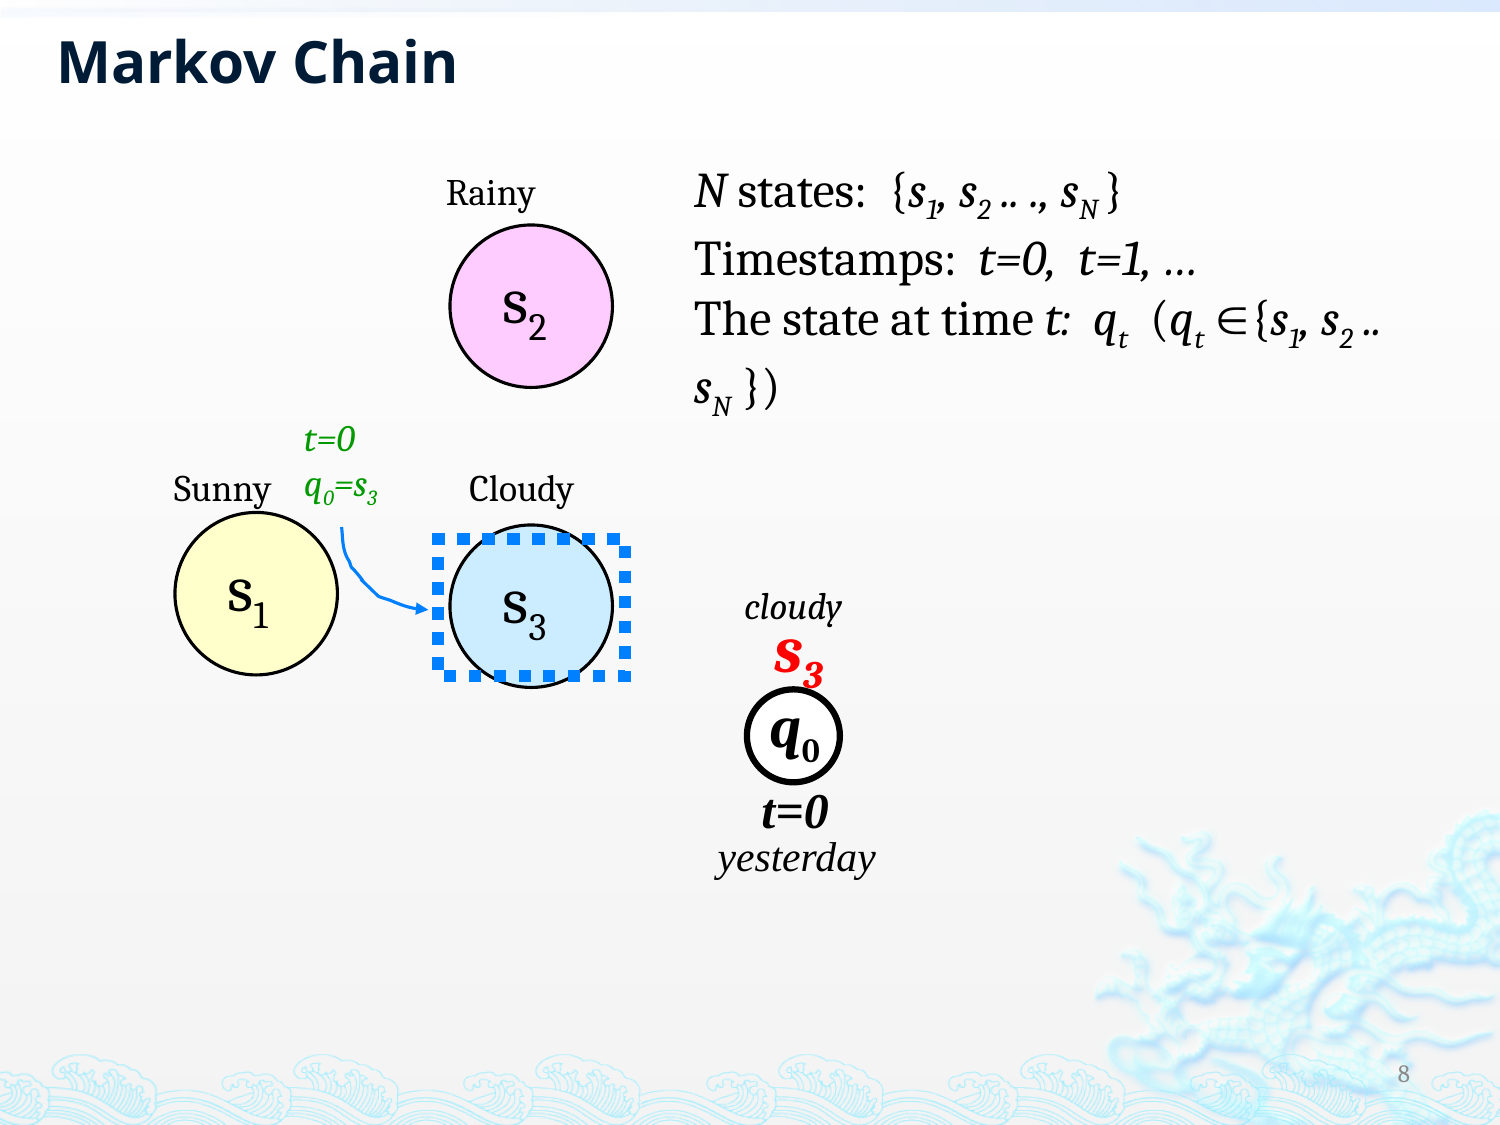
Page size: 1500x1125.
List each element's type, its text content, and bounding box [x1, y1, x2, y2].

text_box N states: {s1, s2 .. ., sN } Timestamps: t=0, t=1, … The state at time t: qt (qt {s1, s2 .. sN }) [679, 149, 1480, 550]
text_box Sunny [159, 456, 288, 516]
text_box s1 [212, 537, 288, 644]
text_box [745, 597, 845, 848]
title Markov Chain [41, 19, 798, 102]
slide_number 8 [1074, 1042, 1425, 1103]
text_box s2 [487, 249, 600, 356]
text_box yesterday [702, 822, 891, 888]
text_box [288, 408, 626, 677]
text_box [502, 677, 568, 688]
text_box [174, 516, 288, 675]
text_box cloudy [729, 574, 862, 641]
text_box [449, 224, 596, 388]
text_box [600, 263, 613, 350]
text_box Rainy [430, 160, 585, 221]
